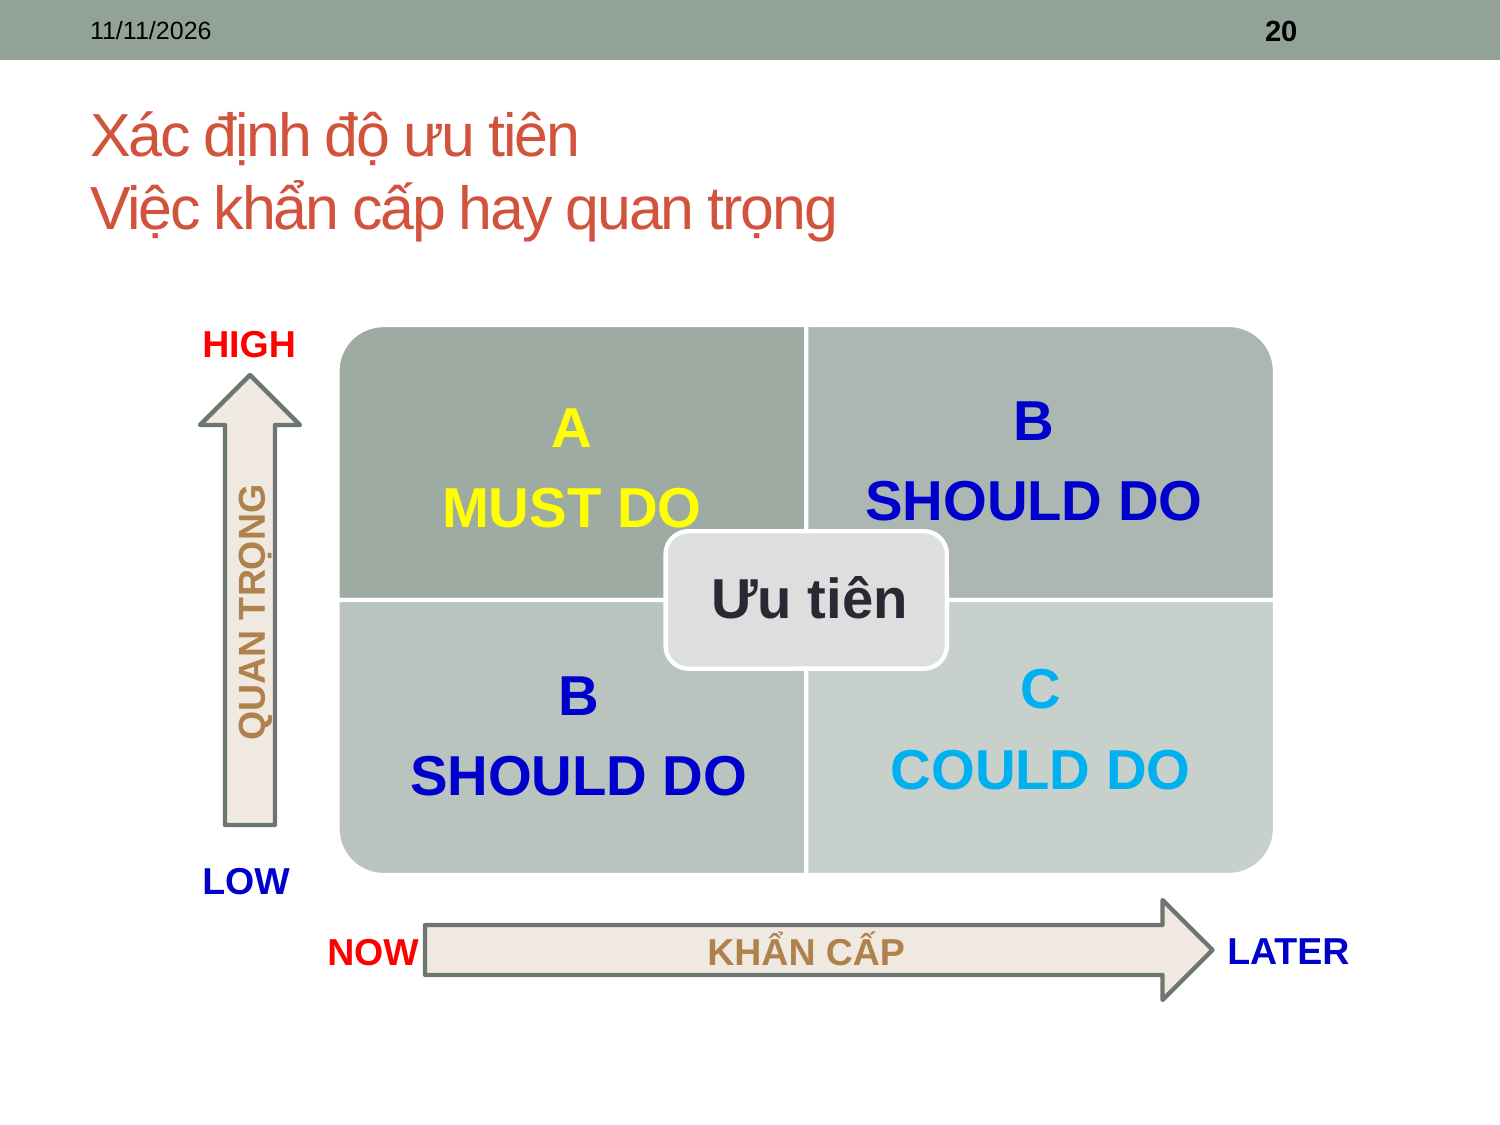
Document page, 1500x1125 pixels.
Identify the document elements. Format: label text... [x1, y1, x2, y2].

text_box HIGH [187, 312, 325, 373]
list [337, 324, 1276, 876]
text_box LATER [1212, 919, 1388, 980]
text_box KHẨN CẤP [450, 898, 1212, 1002]
text_box NOW [312, 920, 450, 981]
title Xác định độ ưu tiên Việc khẩn cấp hay quan trọng [75, 87, 1425, 250]
text_box QUAN TRỌNG [198, 373, 302, 828]
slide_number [75, 3, 550, 57]
slide_number 20 [1250, 3, 1425, 57]
text_box LOW [187, 849, 325, 910]
